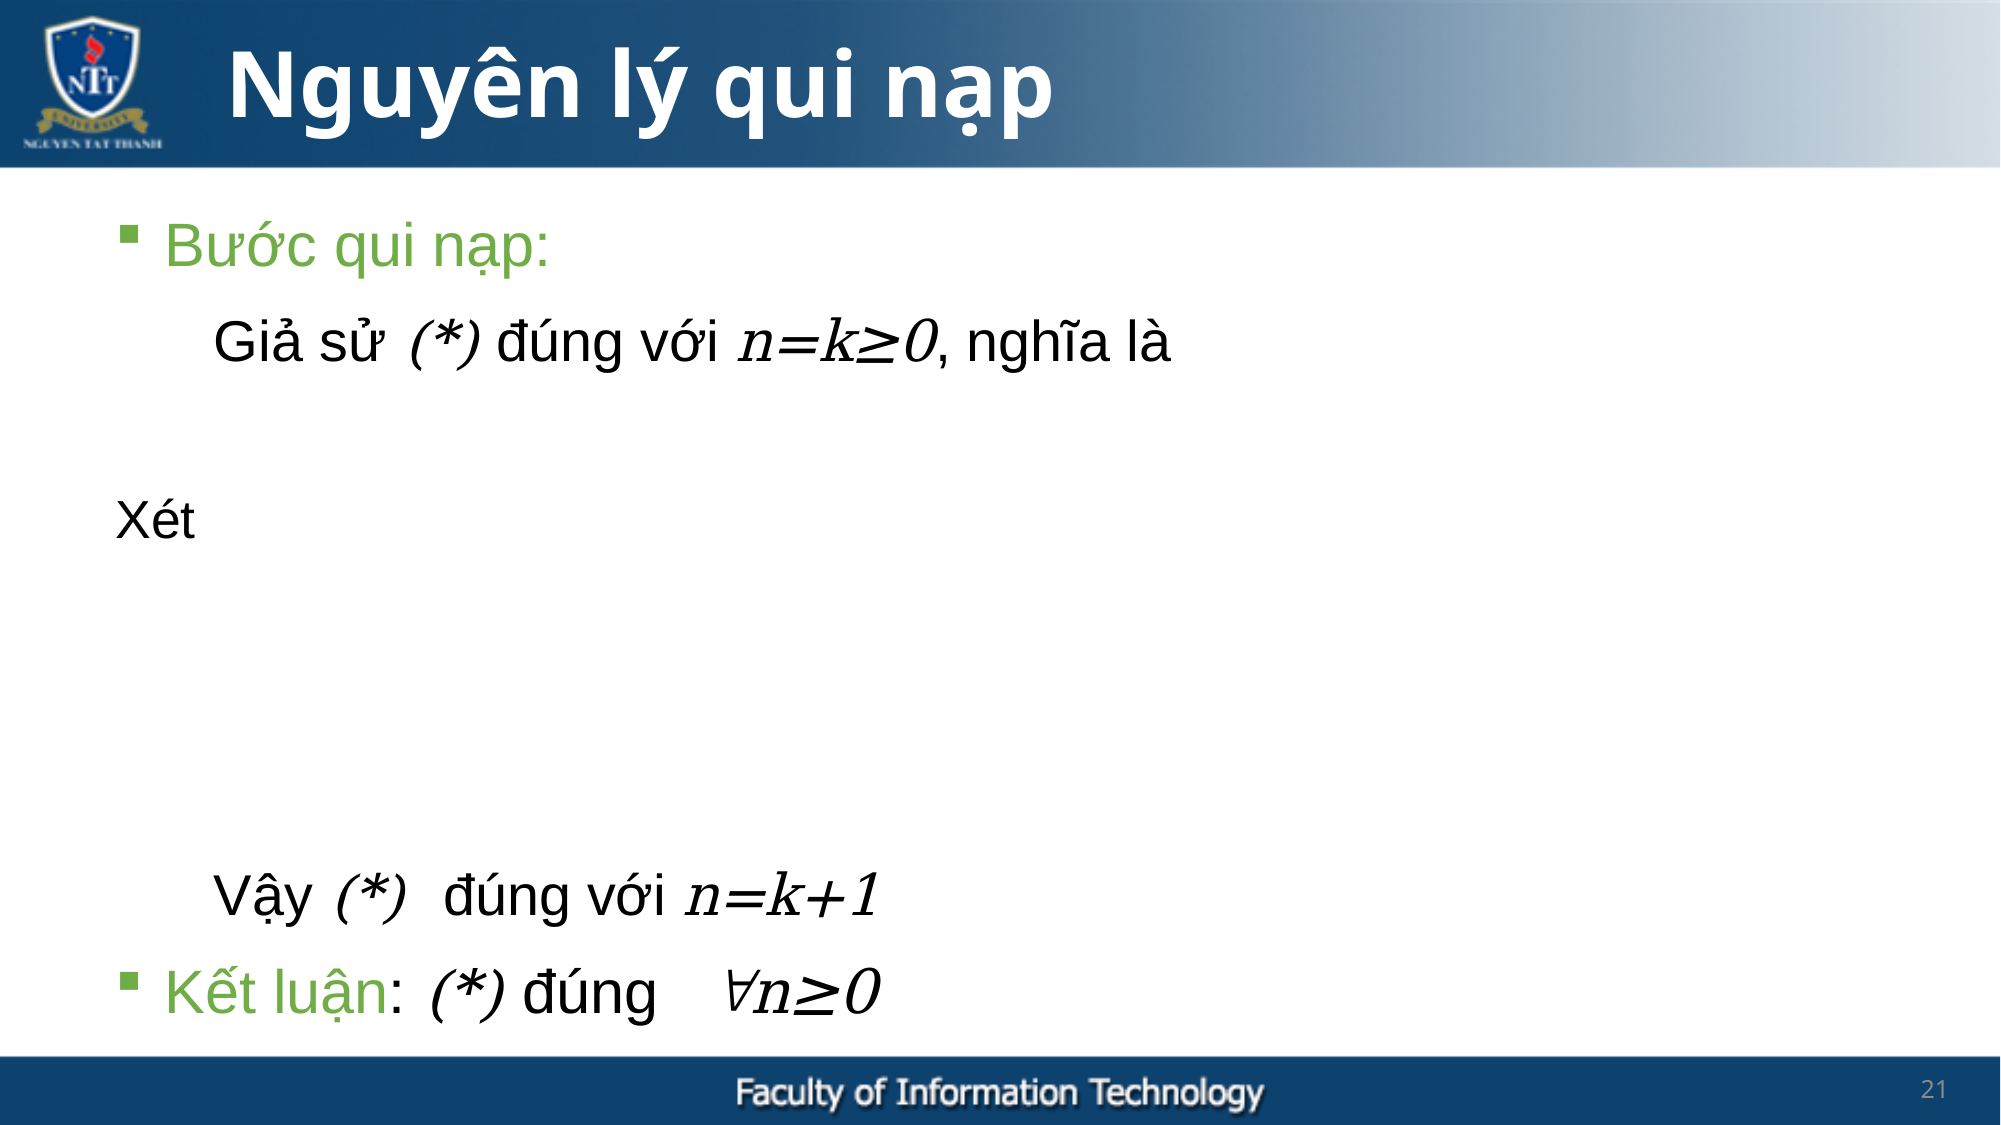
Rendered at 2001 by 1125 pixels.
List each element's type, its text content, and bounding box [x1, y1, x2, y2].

picture [0, 0, 2001, 1125]
slide_number 21 [1514, 1060, 1965, 1121]
title Nguyên lý qui nạp [210, 4, 2000, 171]
